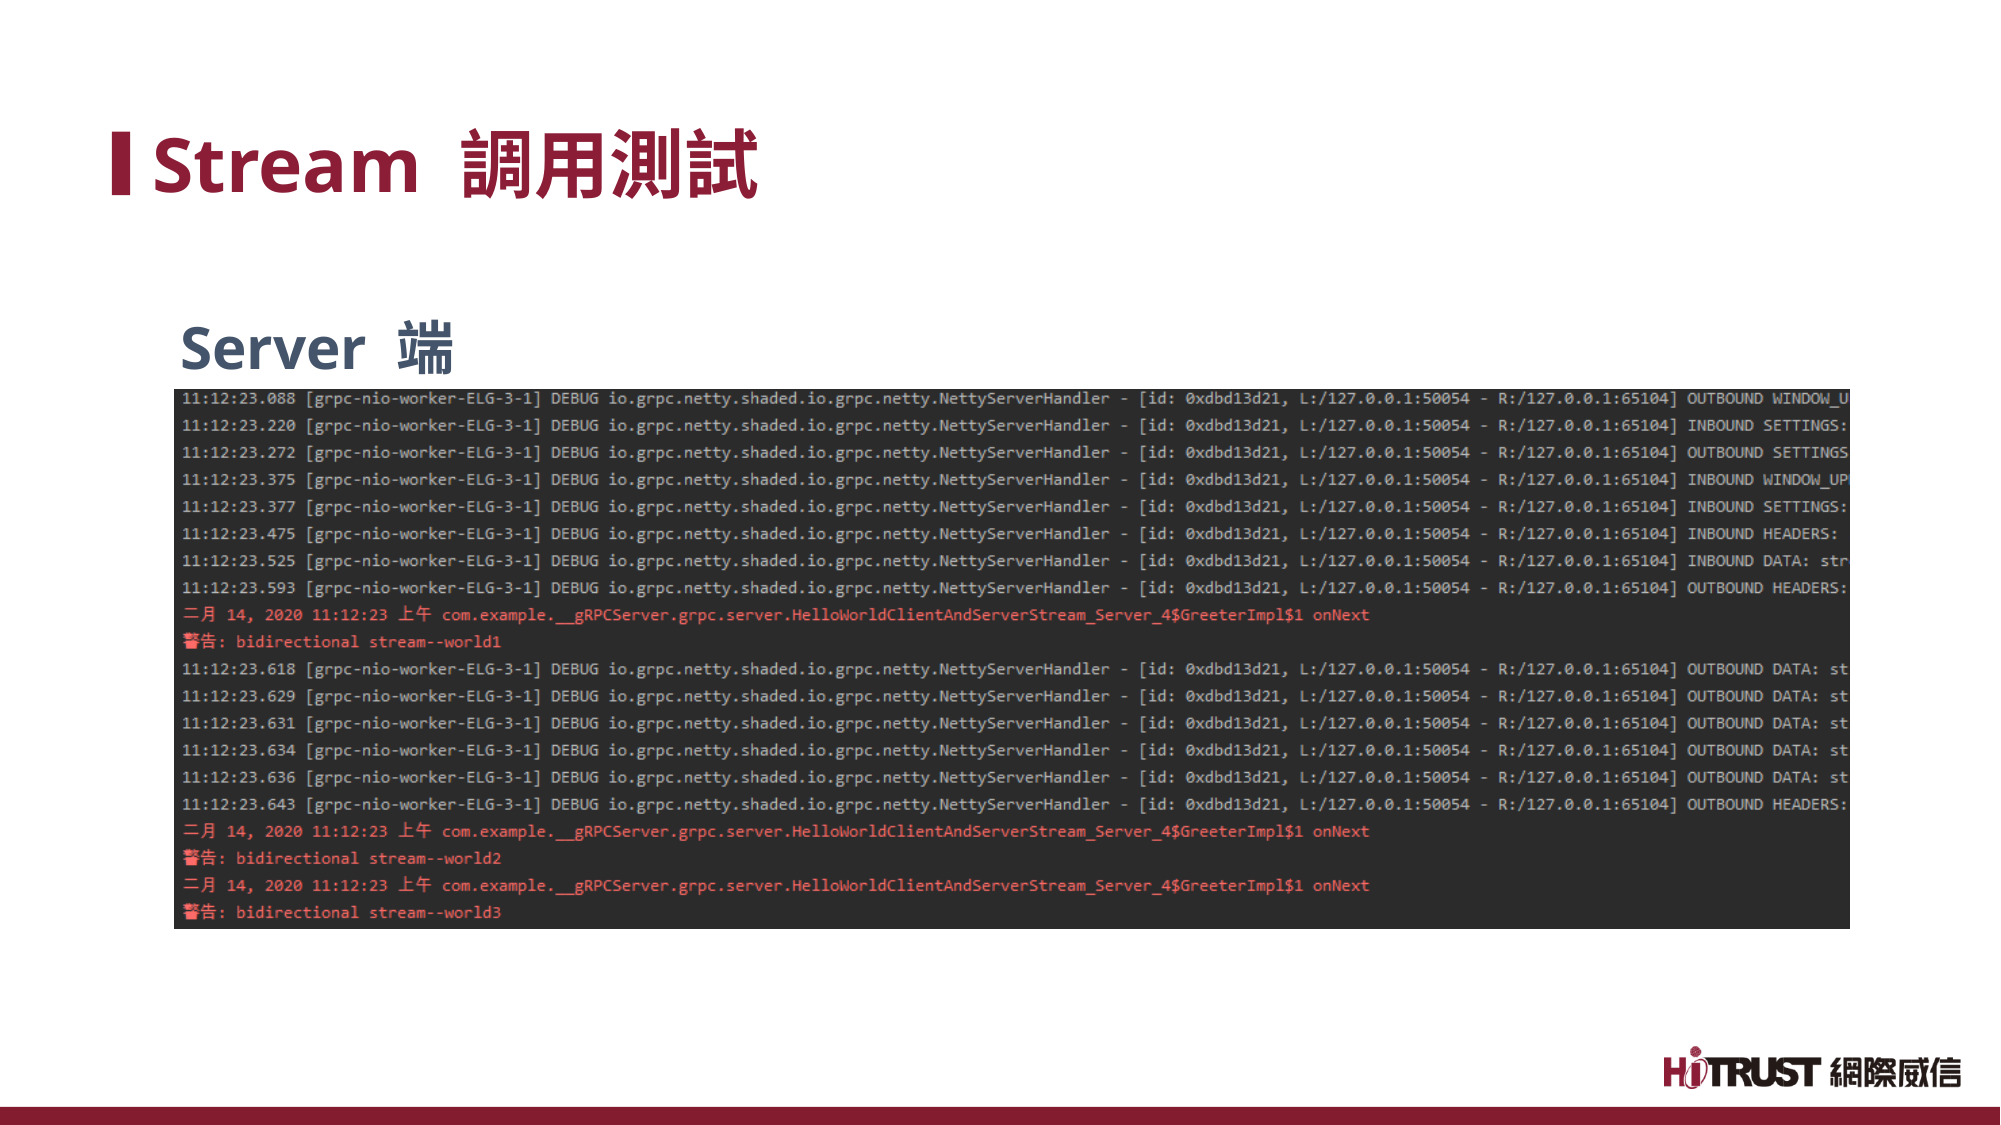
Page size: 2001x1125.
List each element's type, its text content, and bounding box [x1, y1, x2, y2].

title Stream 調用測試 [137, 59, 1863, 278]
picture [1664, 1046, 1961, 1089]
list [174, 389, 1850, 930]
text_box Server 端 [165, 303, 470, 389]
